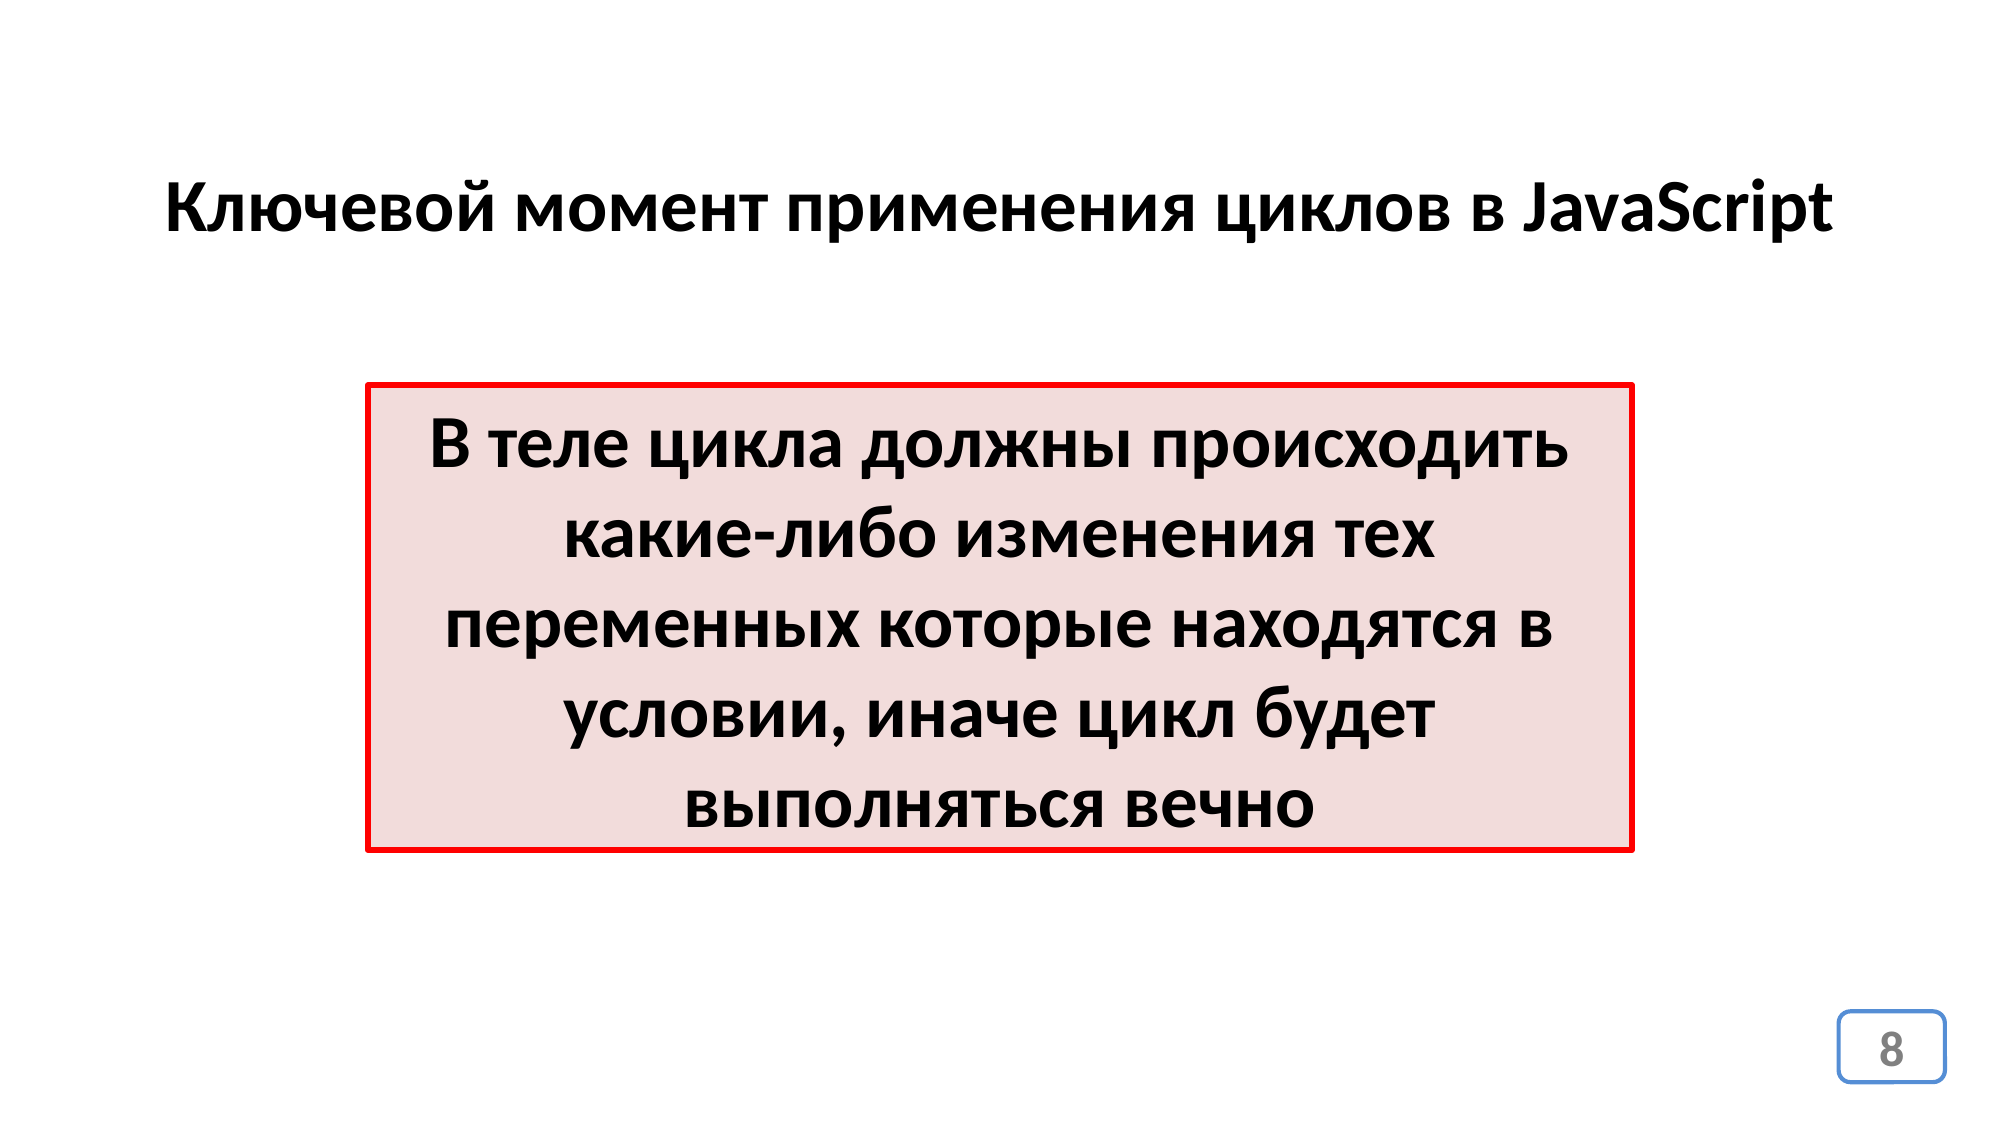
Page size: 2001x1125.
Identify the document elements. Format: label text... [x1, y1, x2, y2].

text_box Ключевой момент применения циклов в JavaScript [0, 149, 2000, 254]
text_box 8 [1836, 1009, 1948, 1085]
text_box В теле цикла должны происходить какие-либо изменения тех переменных которые находятся в условии, иначе цикл будет выполняться вечно [367, 385, 1632, 850]
